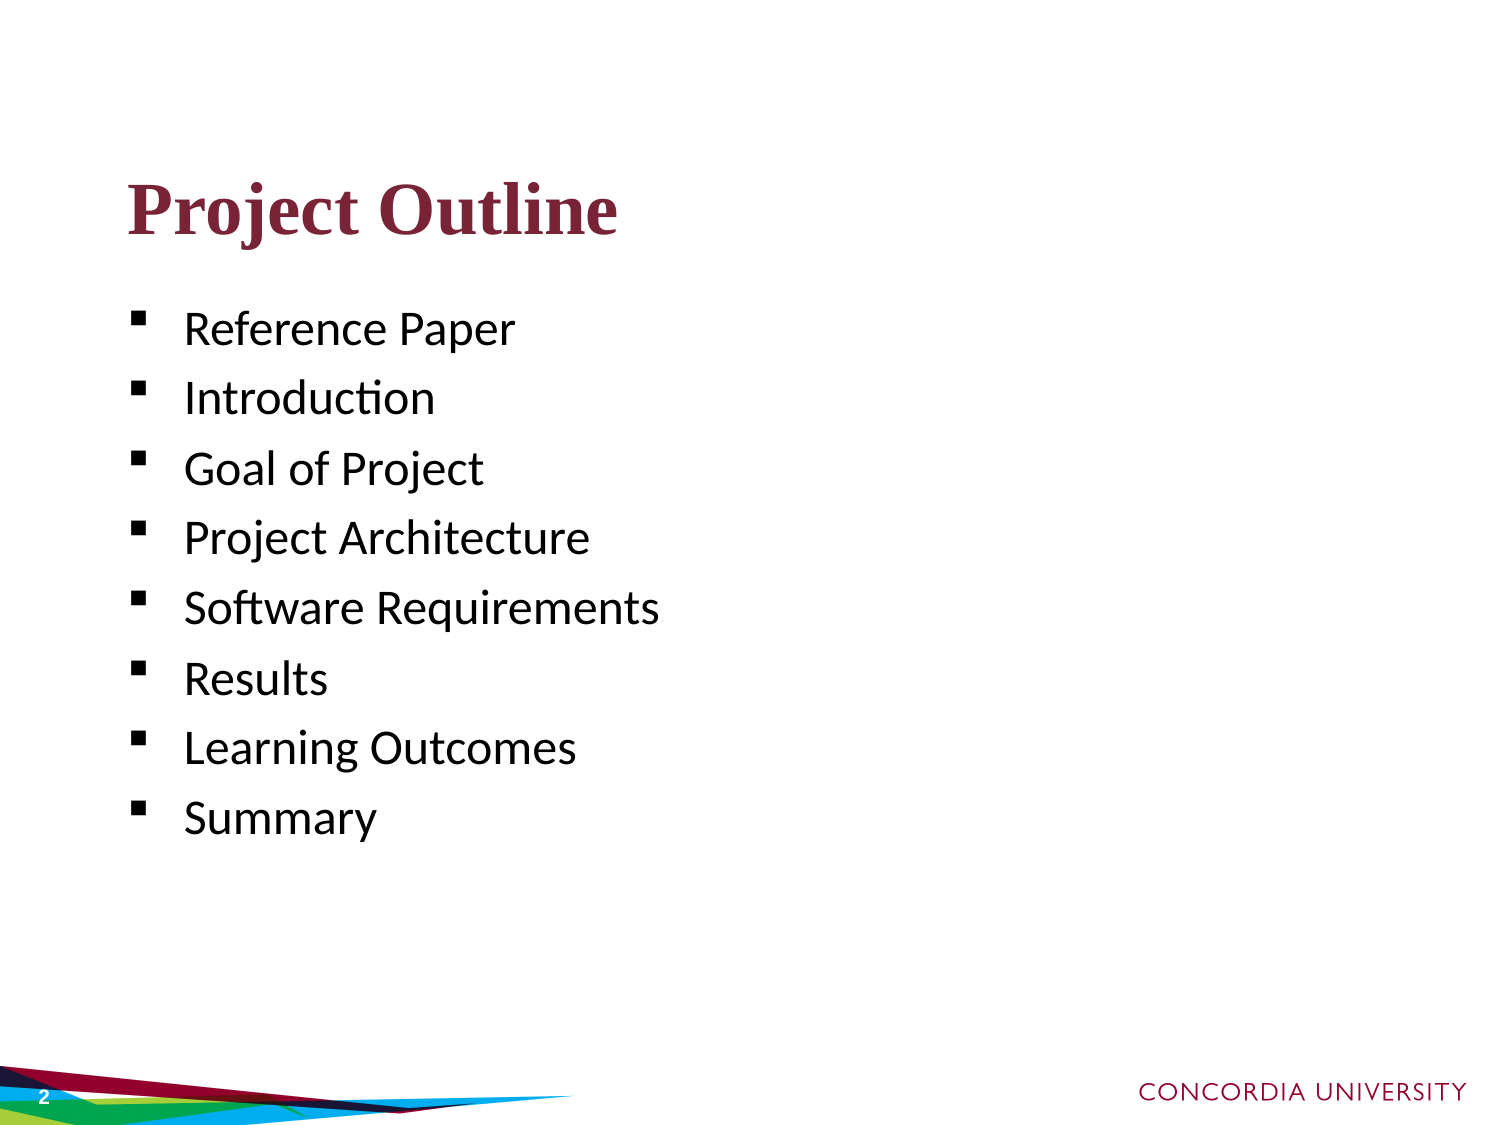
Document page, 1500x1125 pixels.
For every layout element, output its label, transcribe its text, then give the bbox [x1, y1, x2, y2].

title Project Outline [112, 62, 1388, 250]
list Reference Paper Introduction Goal of Project Project Architecture Software Requirements Results Learning Outcomes Summary [112, 287, 1388, 963]
picture [0, 0, 1500, 1125]
slide_number 2 [0, 1074, 65, 1118]
